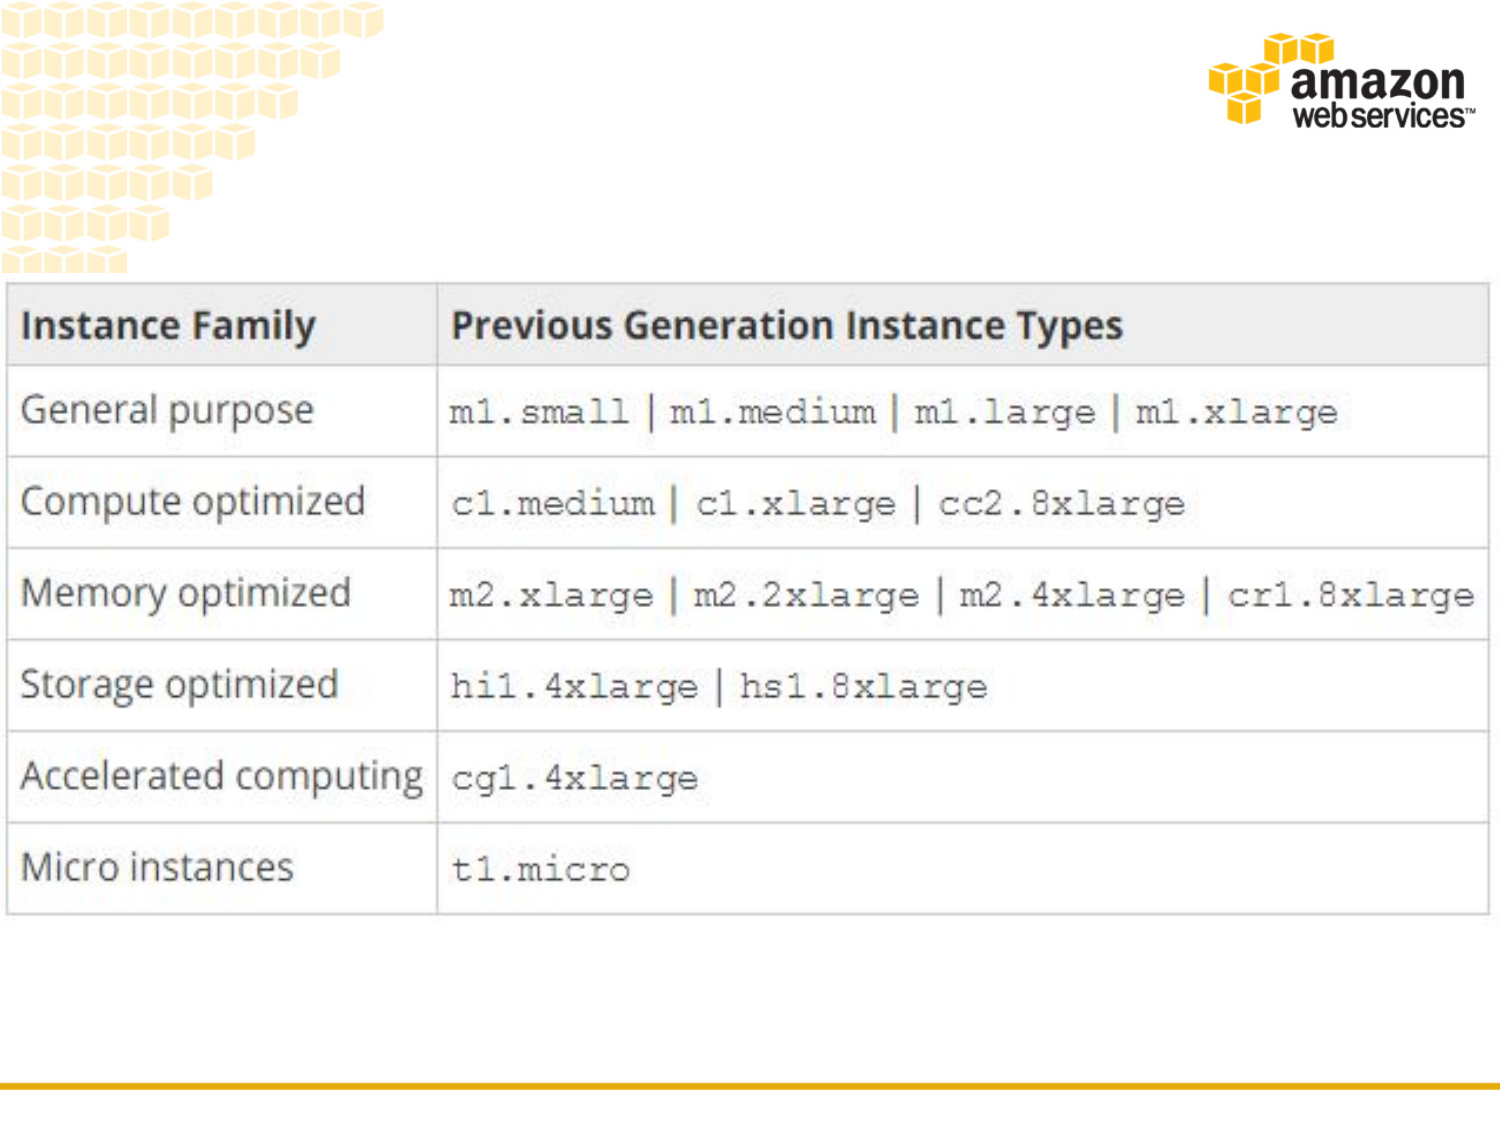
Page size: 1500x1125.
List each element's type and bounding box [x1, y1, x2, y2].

picture [0, 927, 1500, 1125]
list [0, 273, 1500, 927]
picture [0, 0, 1500, 273]
